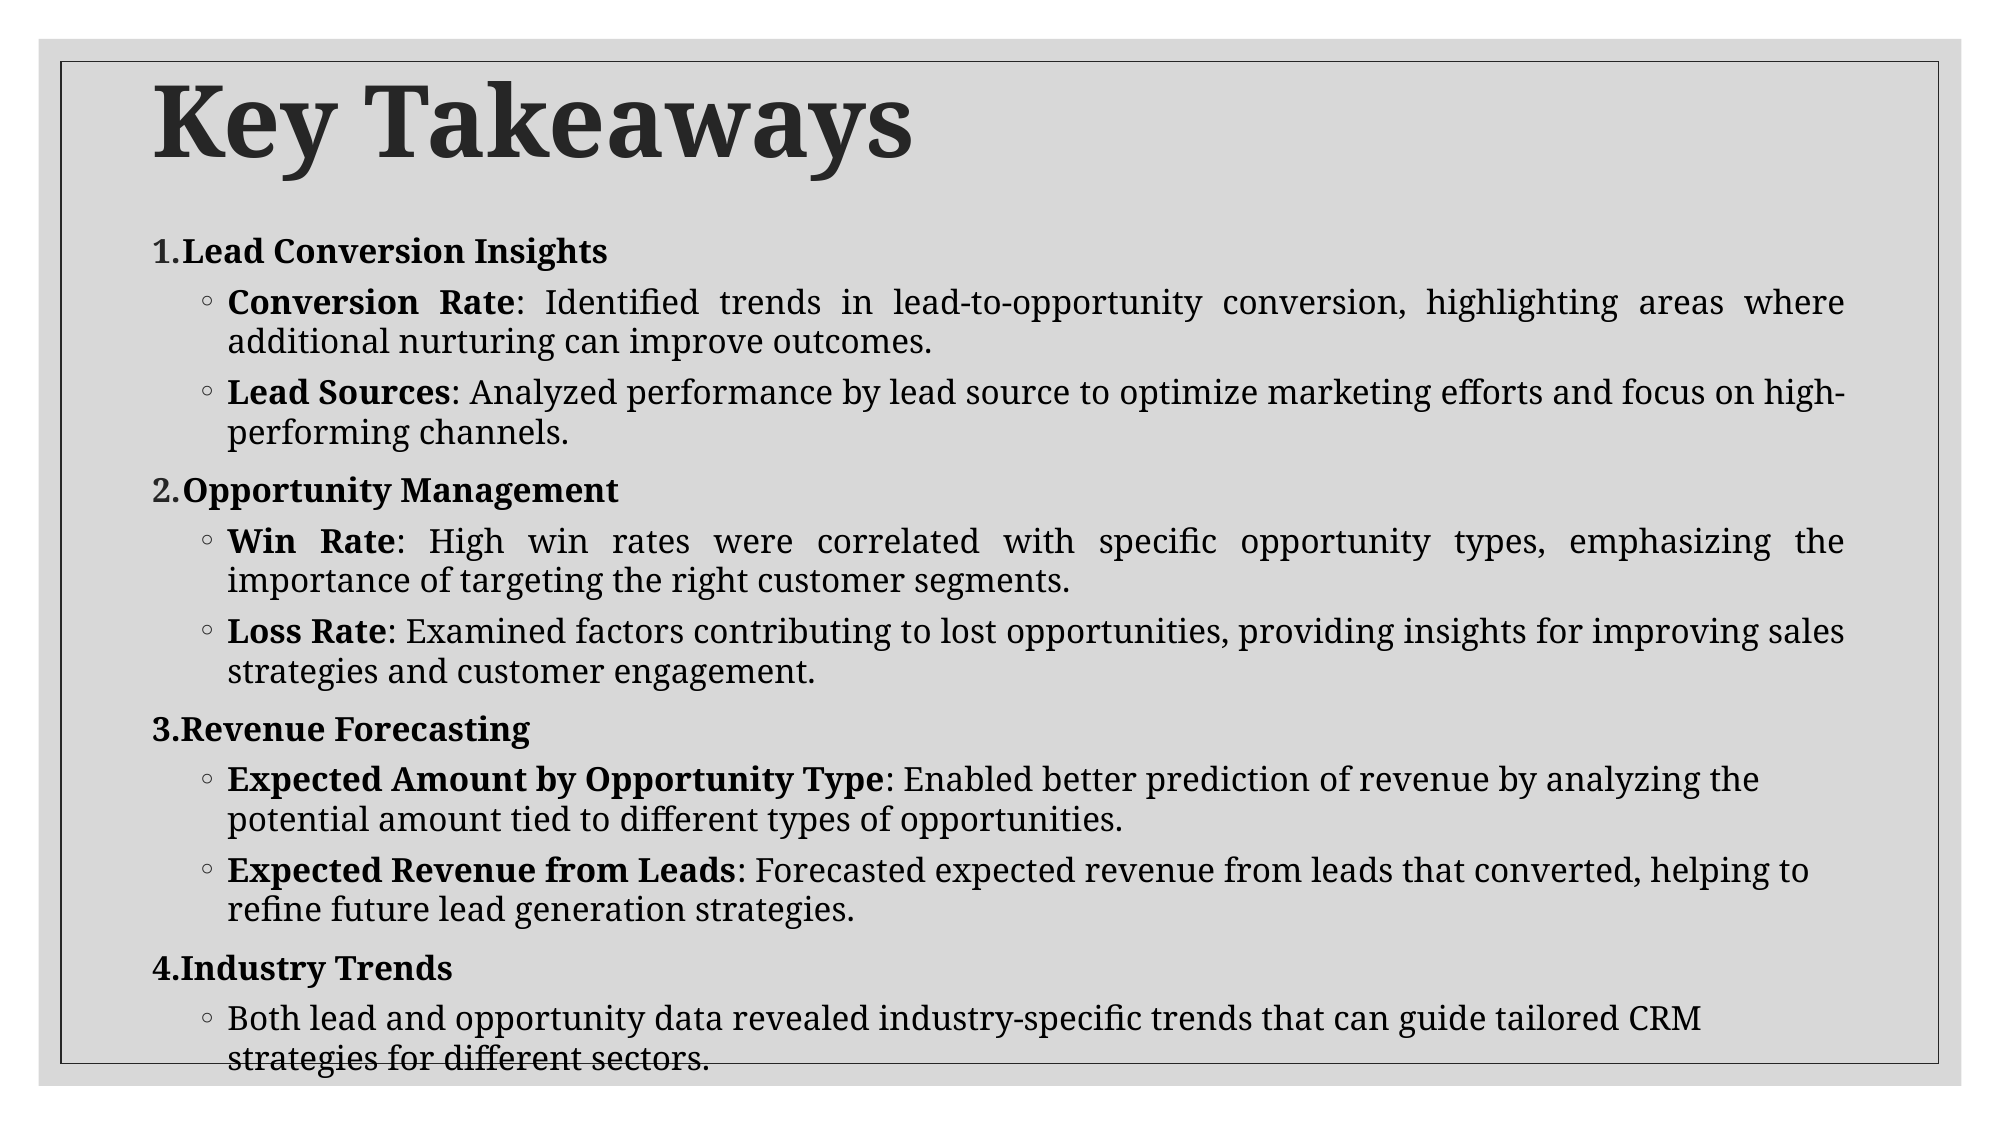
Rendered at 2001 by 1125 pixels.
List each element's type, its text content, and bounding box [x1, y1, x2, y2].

title Key Takeaways [137, 55, 1863, 195]
list Lead Conversion Insights Conversion Rate: Identified trends in lead-to-opportunity conversion, highlighting areas where additional nurturing can improve outcomes. Lead Sources: Analyzed performance by lead source to optimize marketing efforts and focus on high-performing channels. Opportunity Management Win Rate: High win rates were correlated with specific opportunity types, emphasizing the importance of targeting the right customer segments. Loss Rate: Examined factors contributing to lost opportunities, providing insights for improving sales strategies and customer engagement. 3.Revenue Forecasting Expected Amount by Opportunity Type: Enabled better prediction of revenue by analyzing the potential amount tied to different types of opportunities. Expected Revenue from Leads: Forecasted expected revenue from leads that converted, helping to refine future lead generation strategies. 4.Industry Trends Both lead and opportunity data revealed industry-specific trends that can guide tailored CRM strategies for different sectors. [137, 223, 1863, 1099]
